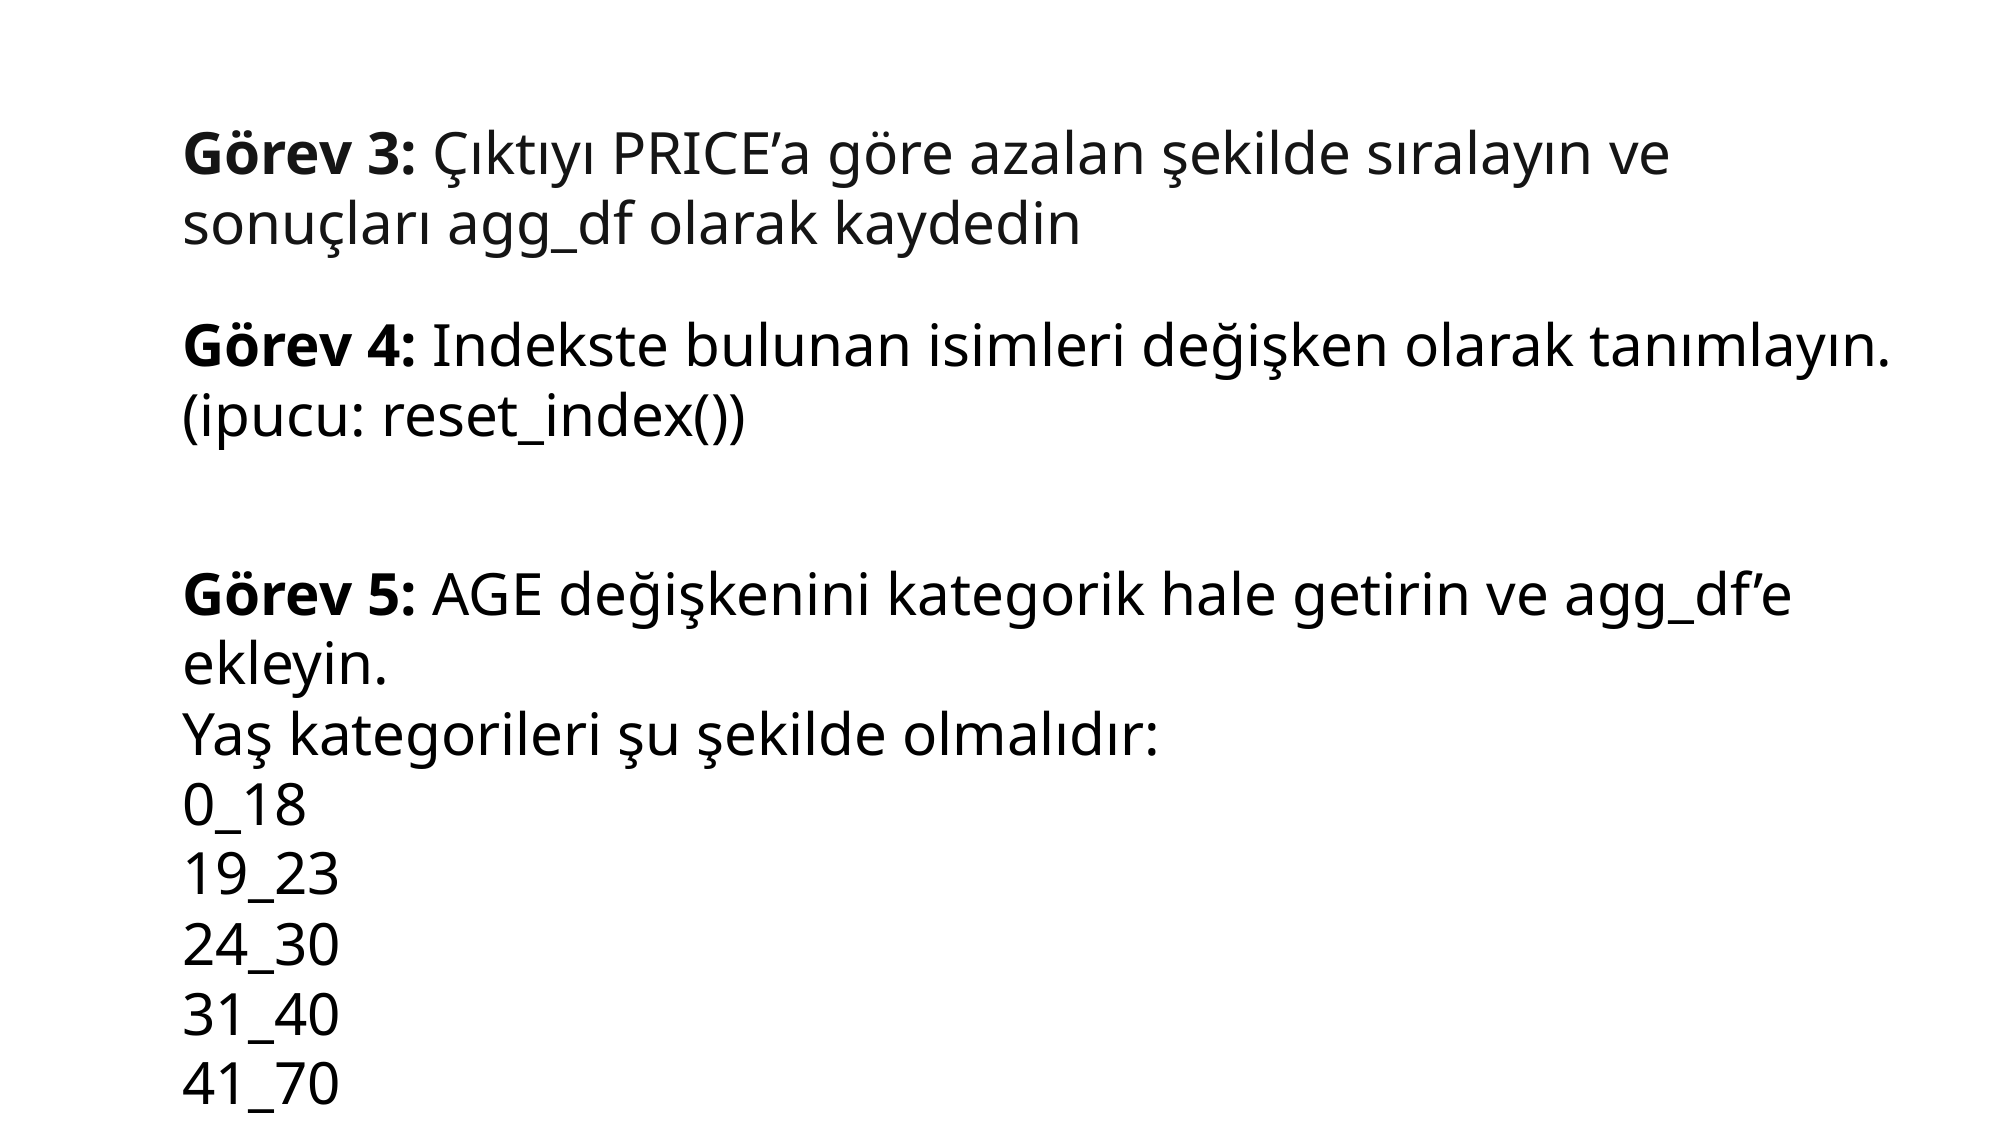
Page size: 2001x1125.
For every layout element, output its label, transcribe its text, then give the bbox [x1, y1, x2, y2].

text_box Görev 3: Çıktıyı PRICE’a göre azalan şekilde sıralayın ve sonuçları agg_df olarak kaydedin [167, 108, 1858, 264]
text_box Görev 4: Indekste bulunan isimleri değişken olarak tanımlayın. (ipucu: reset_index()) [167, 300, 2000, 456]
text_box Görev 5: AGE değişkenini kategorik hale getirin ve agg_df’e ekleyin. Yaş kategorileri şu şekilde olmalıdır: 0_18 19_23 24_30 31_40 41_70 [167, 549, 1811, 1124]
